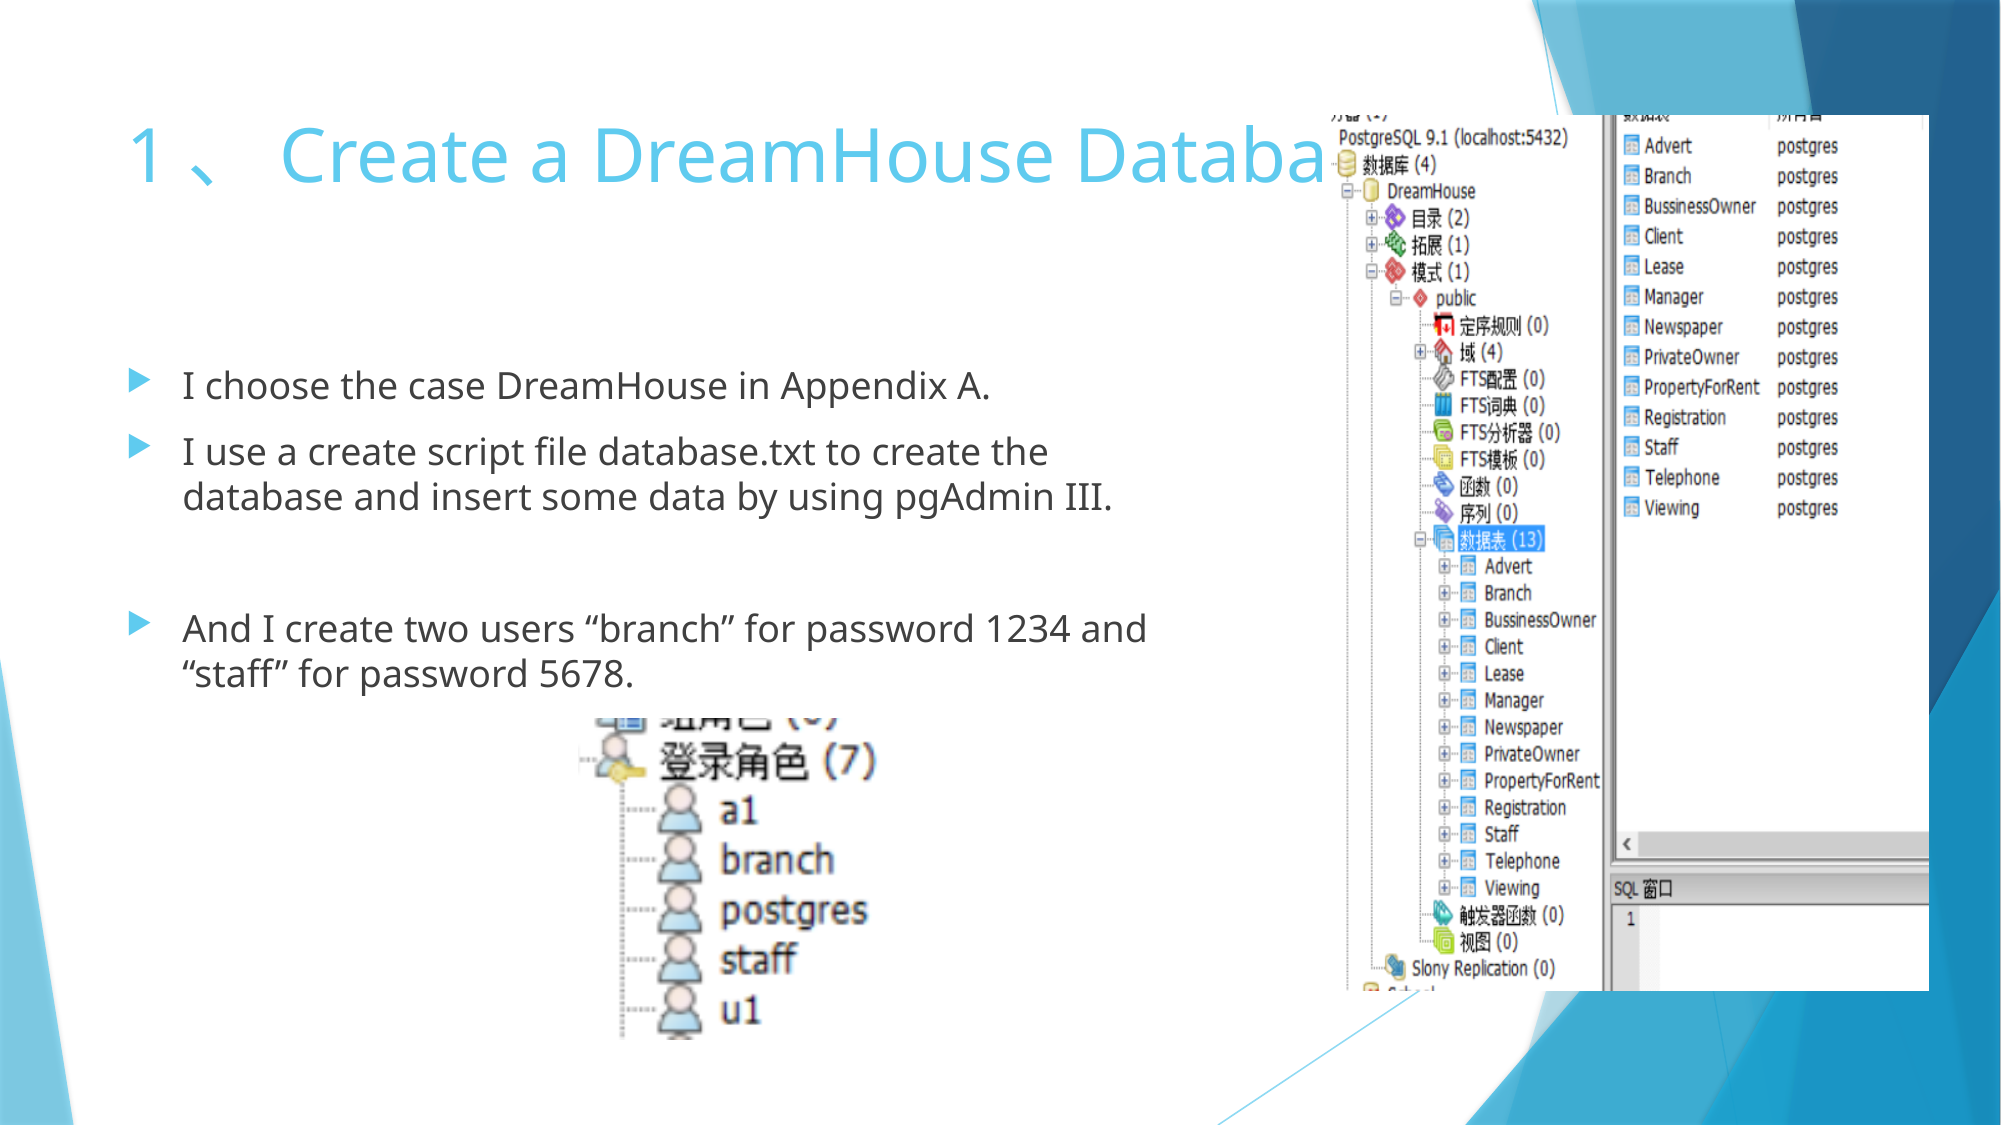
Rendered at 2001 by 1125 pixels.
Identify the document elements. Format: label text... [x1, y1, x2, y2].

list I choose the case DreamHouse in Appendix A. I use a create script file database.txt to create the database and insert some data by using pgAdmin III. And I create two users “branch” for password 1234 and “staff” for password 5678. [111, 354, 1197, 992]
picture [1331, 115, 1929, 992]
title 1、Create a DreamHouse Database [111, 99, 1522, 317]
picture [577, 717, 1137, 1041]
